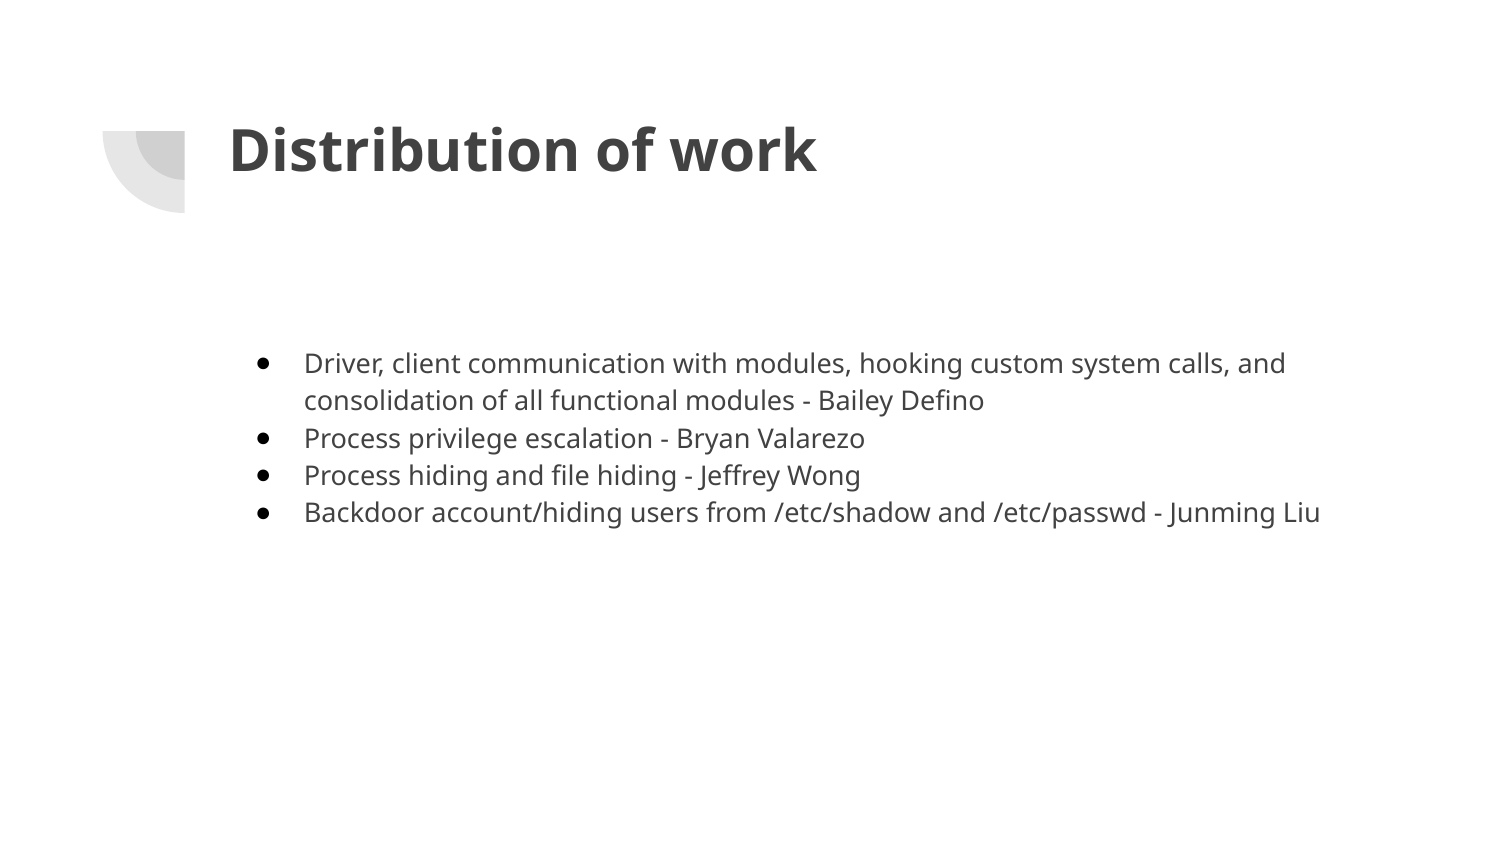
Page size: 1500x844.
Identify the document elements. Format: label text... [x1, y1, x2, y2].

list Driver, client communication with modules, hooking custom system calls, and consolidation of all functional modules - Bailey Defino Process privilege escalation - Bryan Valarezo Process hiding and file hiding - Jeffrey Wong Backdoor account/hiding users from /etc/shadow and /etc/passwd - Junming Liu [213, 326, 1368, 744]
title Distribution of work [213, 98, 1368, 263]
